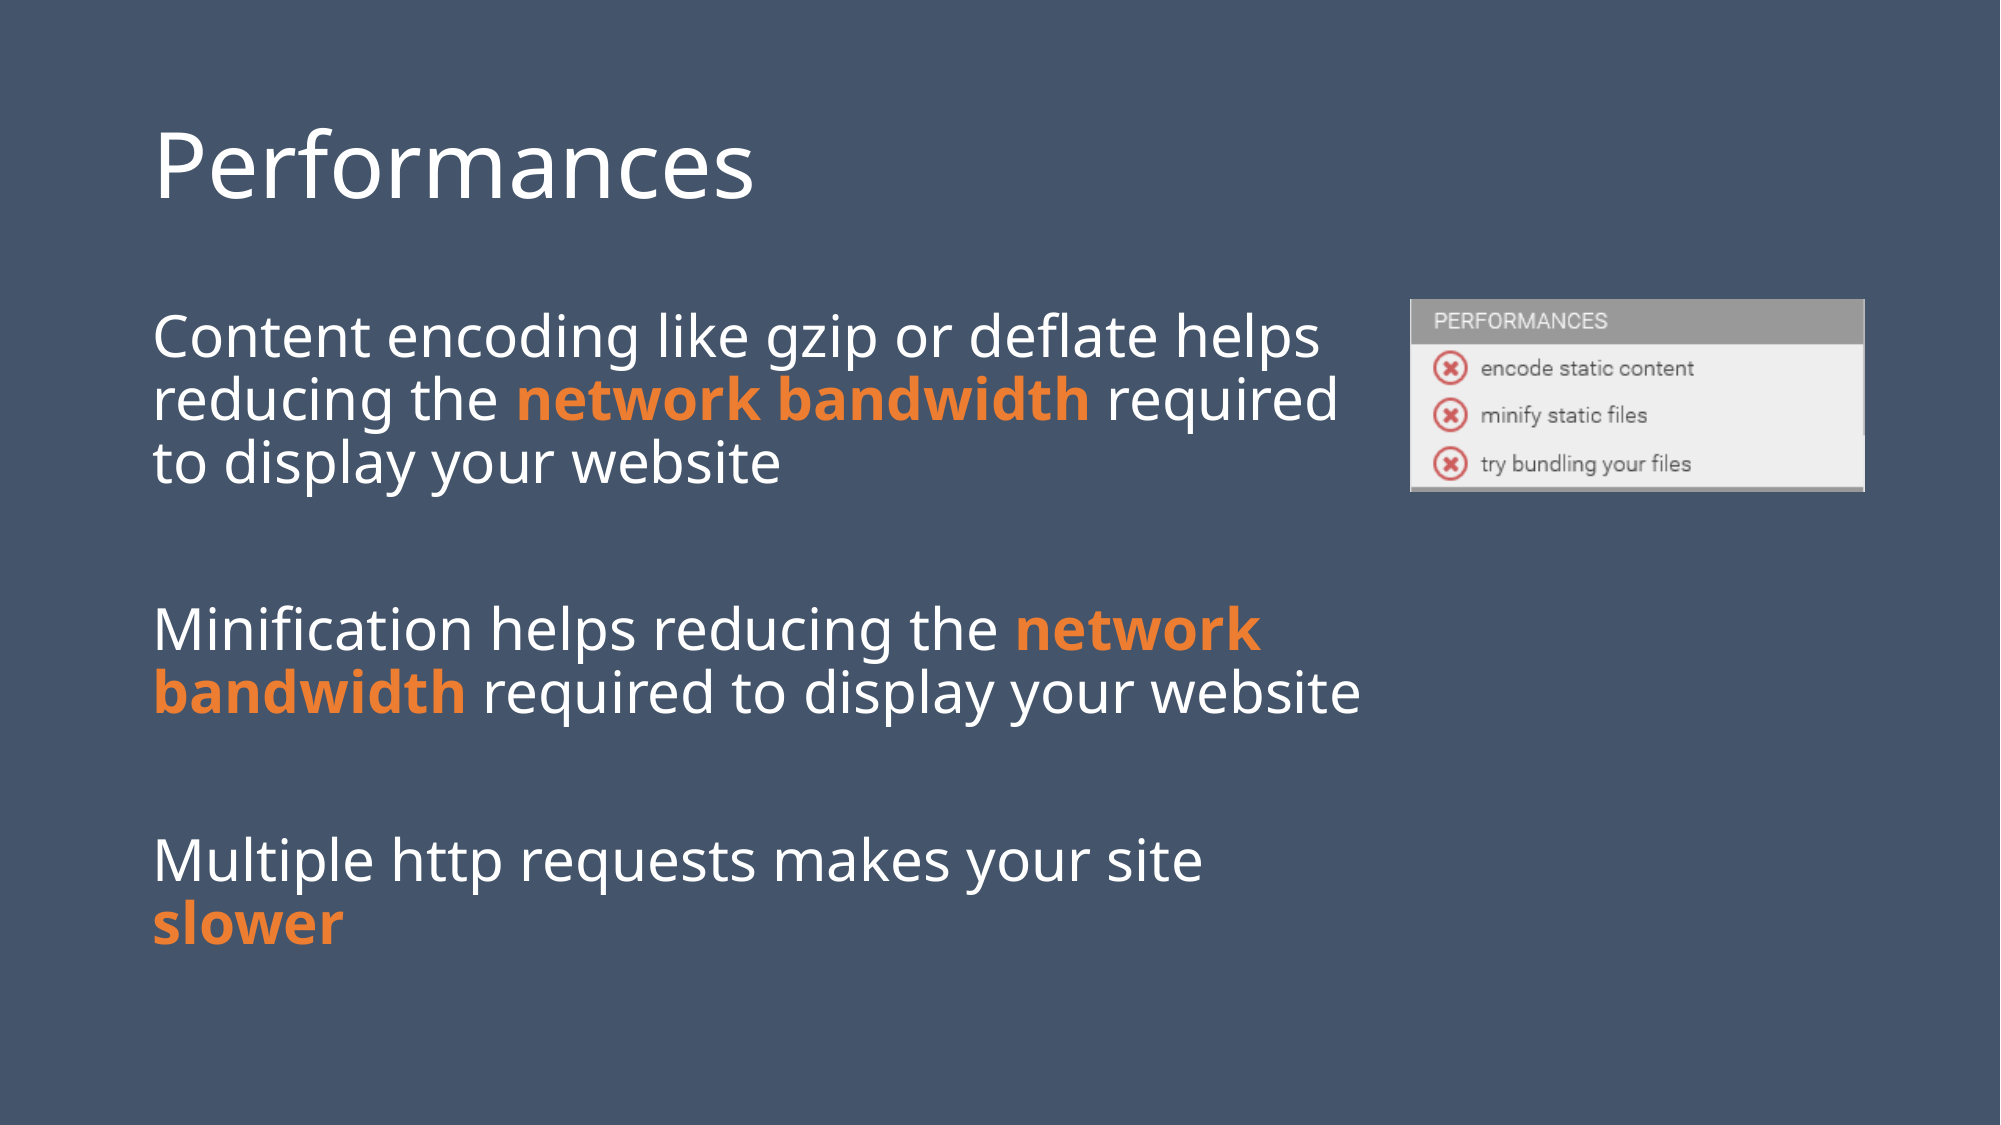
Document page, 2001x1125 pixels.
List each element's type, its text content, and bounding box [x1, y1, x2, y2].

picture [1410, 299, 1865, 492]
list Content encoding like gzip or deflate helps reducing the network bandwidth required to display your website Minification helps reducing the network bandwidth required to display your website Multiple http requests makes your site slower [137, 299, 1411, 1014]
title Performances [137, 59, 1863, 278]
